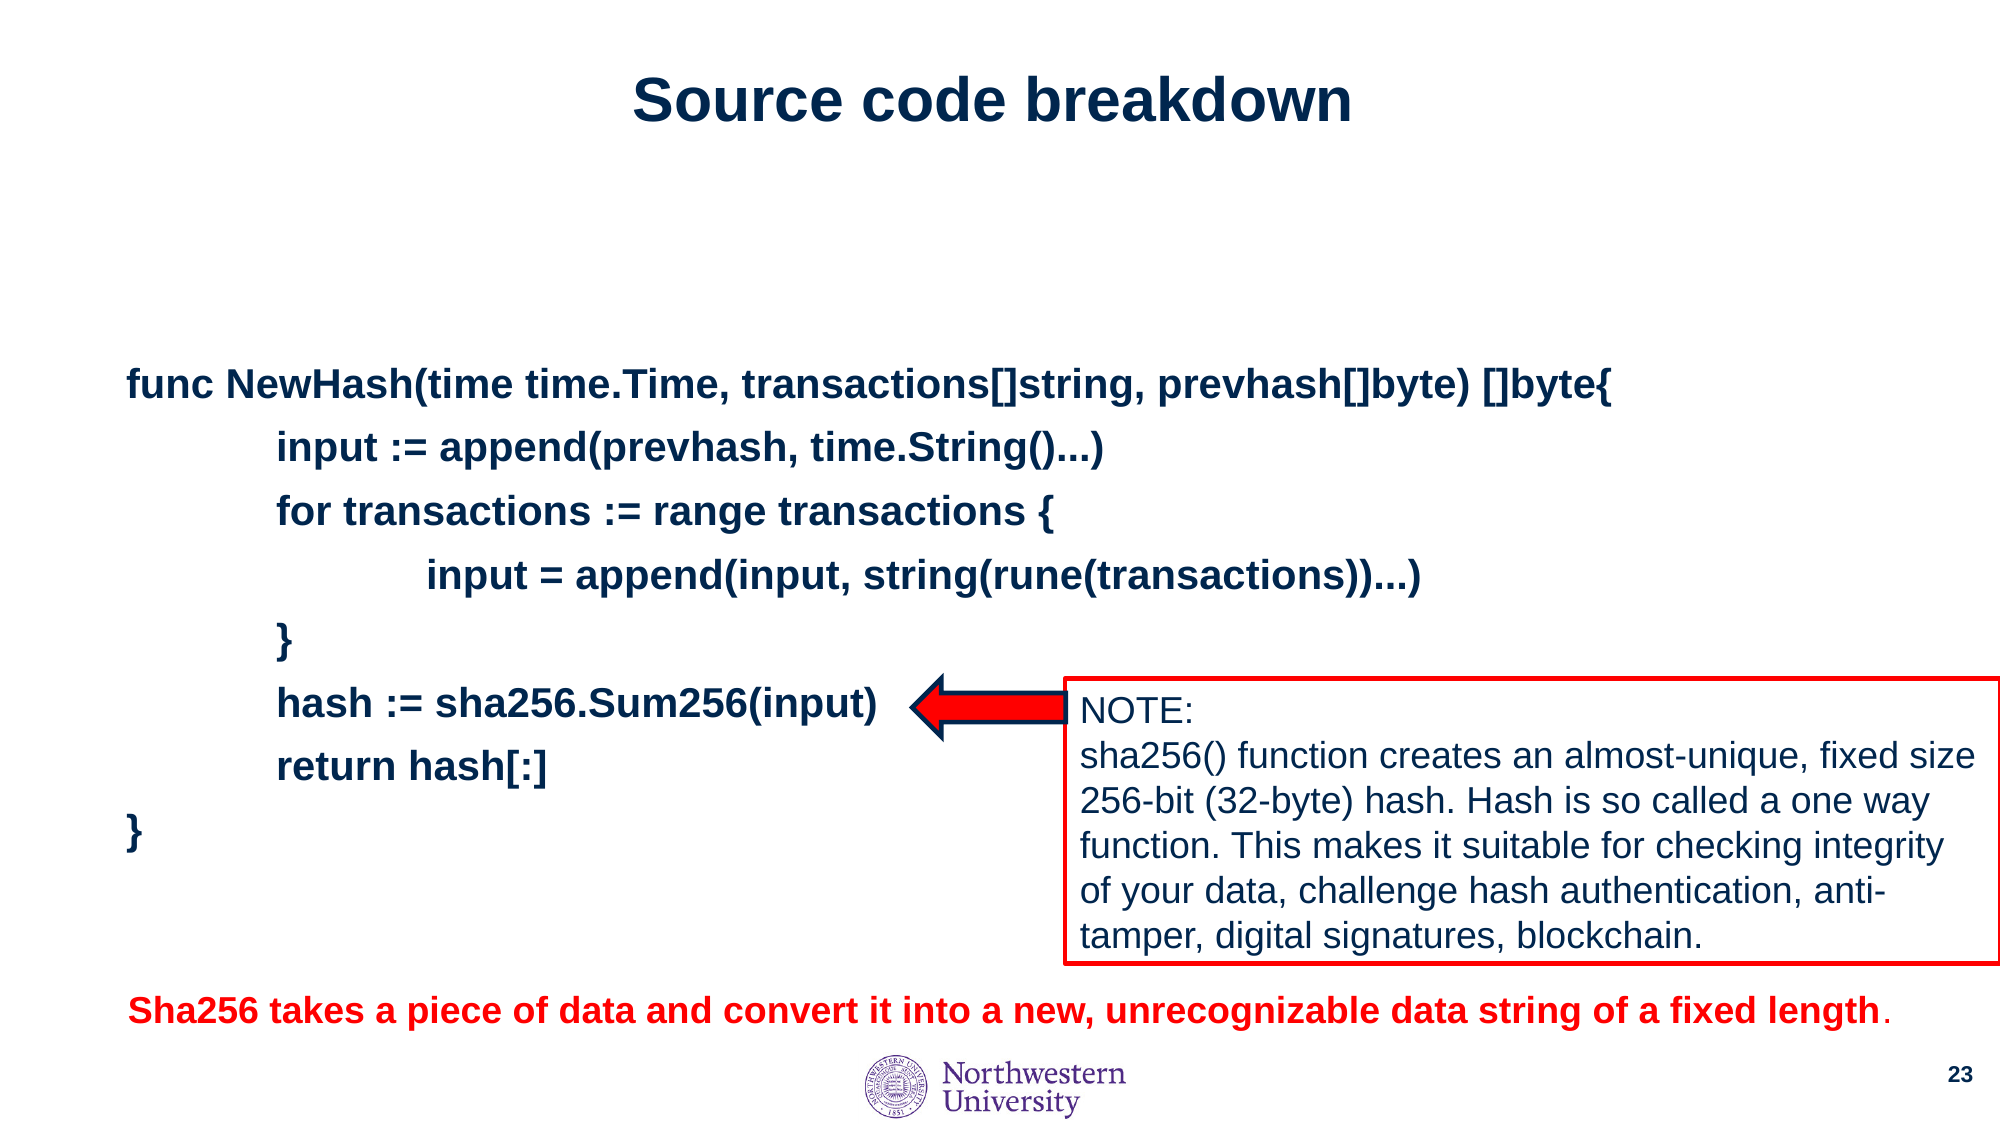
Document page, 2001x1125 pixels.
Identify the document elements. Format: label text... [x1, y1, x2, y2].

text_box NOTE: sha256() function creates an almost-unique, fixed size 256-bit (32-byte) hash. Hash is so called a one way function. This makes it suitable for checking integrity of your data, challenge hash authentication, anti-tamper, digital signatures, blockchain. [1065, 678, 2000, 964]
title Source code breakdown [105, 60, 1883, 155]
text_box Sha256 takes a piece of data and convert it into a new, unrecognizable data string of a fixed length. [113, 978, 1908, 1039]
text_box [910, 676, 1067, 740]
list func NewHash(time time.Time, transactions[]string, prevhash[]byte) []byte{ input := append(prevhash, time.String()...) for transactions := range transactions { input = append(input, string(rune(transactions))...) } hash := sha256.Sum256(input) return hash[:] } [111, 354, 1889, 1040]
picture [858, 1052, 1130, 1124]
